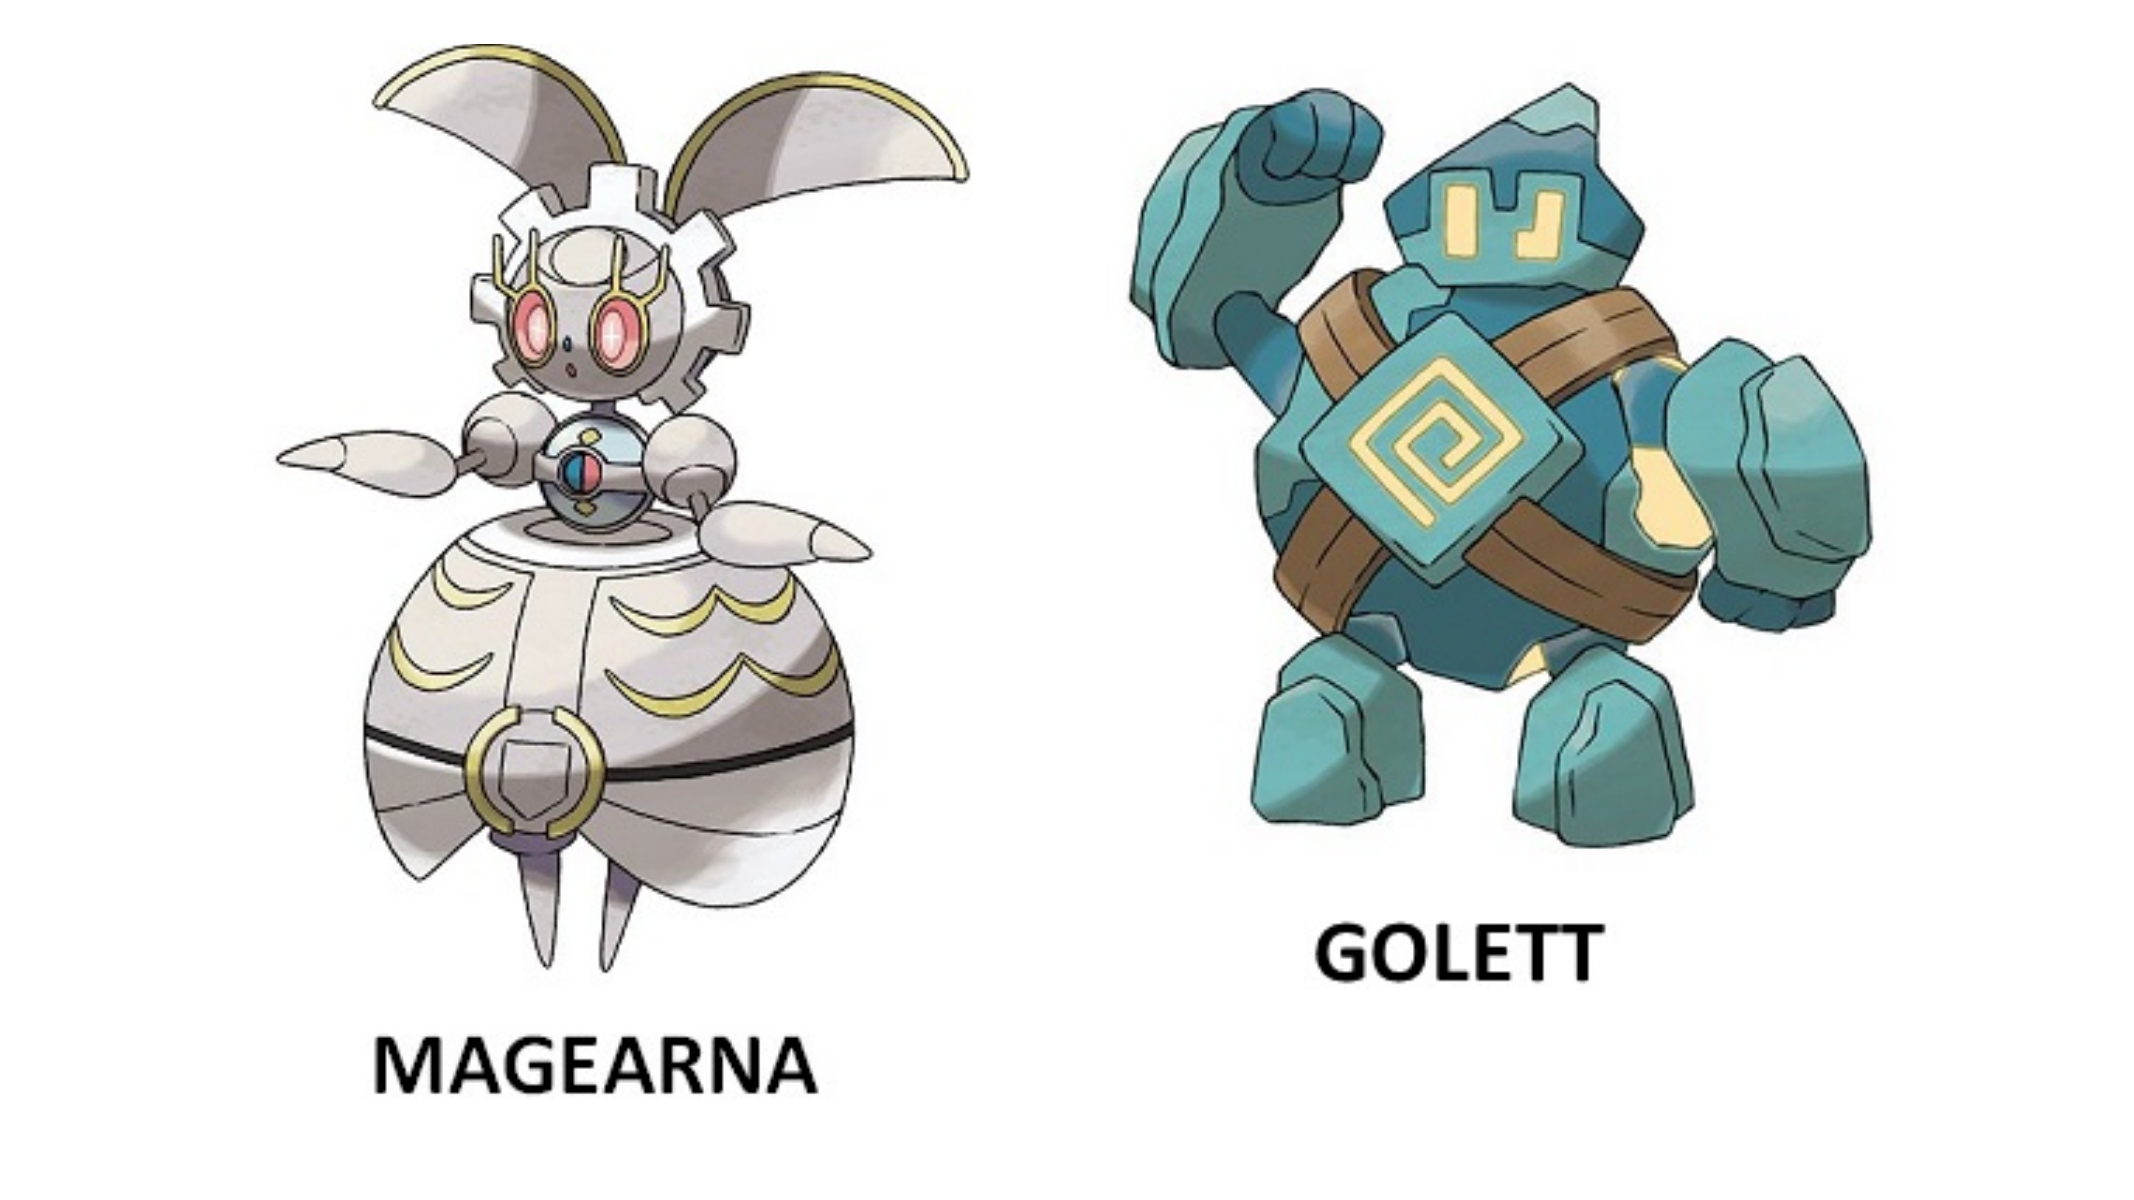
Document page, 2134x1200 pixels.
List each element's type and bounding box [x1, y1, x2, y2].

picture [1079, 44, 1924, 1170]
picture [209, 44, 1052, 1170]
